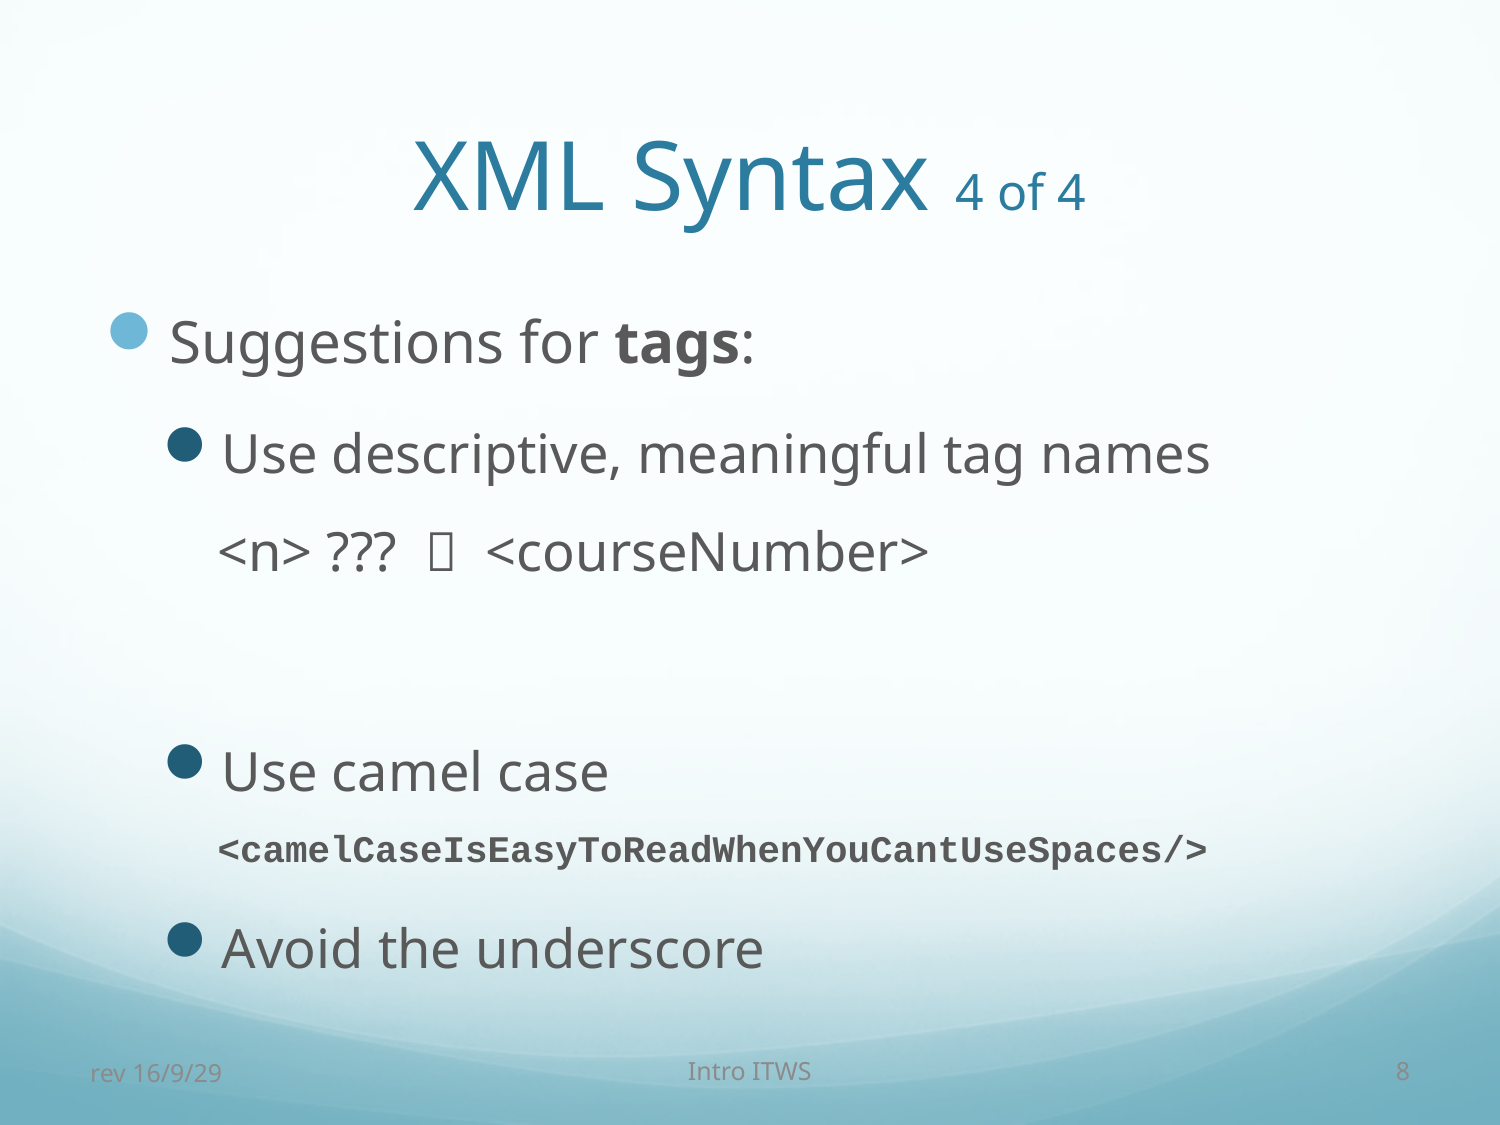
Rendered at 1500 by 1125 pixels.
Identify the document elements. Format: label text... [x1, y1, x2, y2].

list Suggestions for tags: Use descriptive, meaningful tag names <n> ???  <courseNumber> Use camel case <camelCaseIsEasyToReadWhenYouCantUseSpaces/> Avoid the underscore [89, 262, 1410, 976]
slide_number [75, 1042, 425, 1103]
title XML Syntax 4 of 4 [89, 17, 1410, 238]
slide_number 8 [1074, 1042, 1425, 1103]
footer Intro ITWS [512, 1042, 988, 1103]
